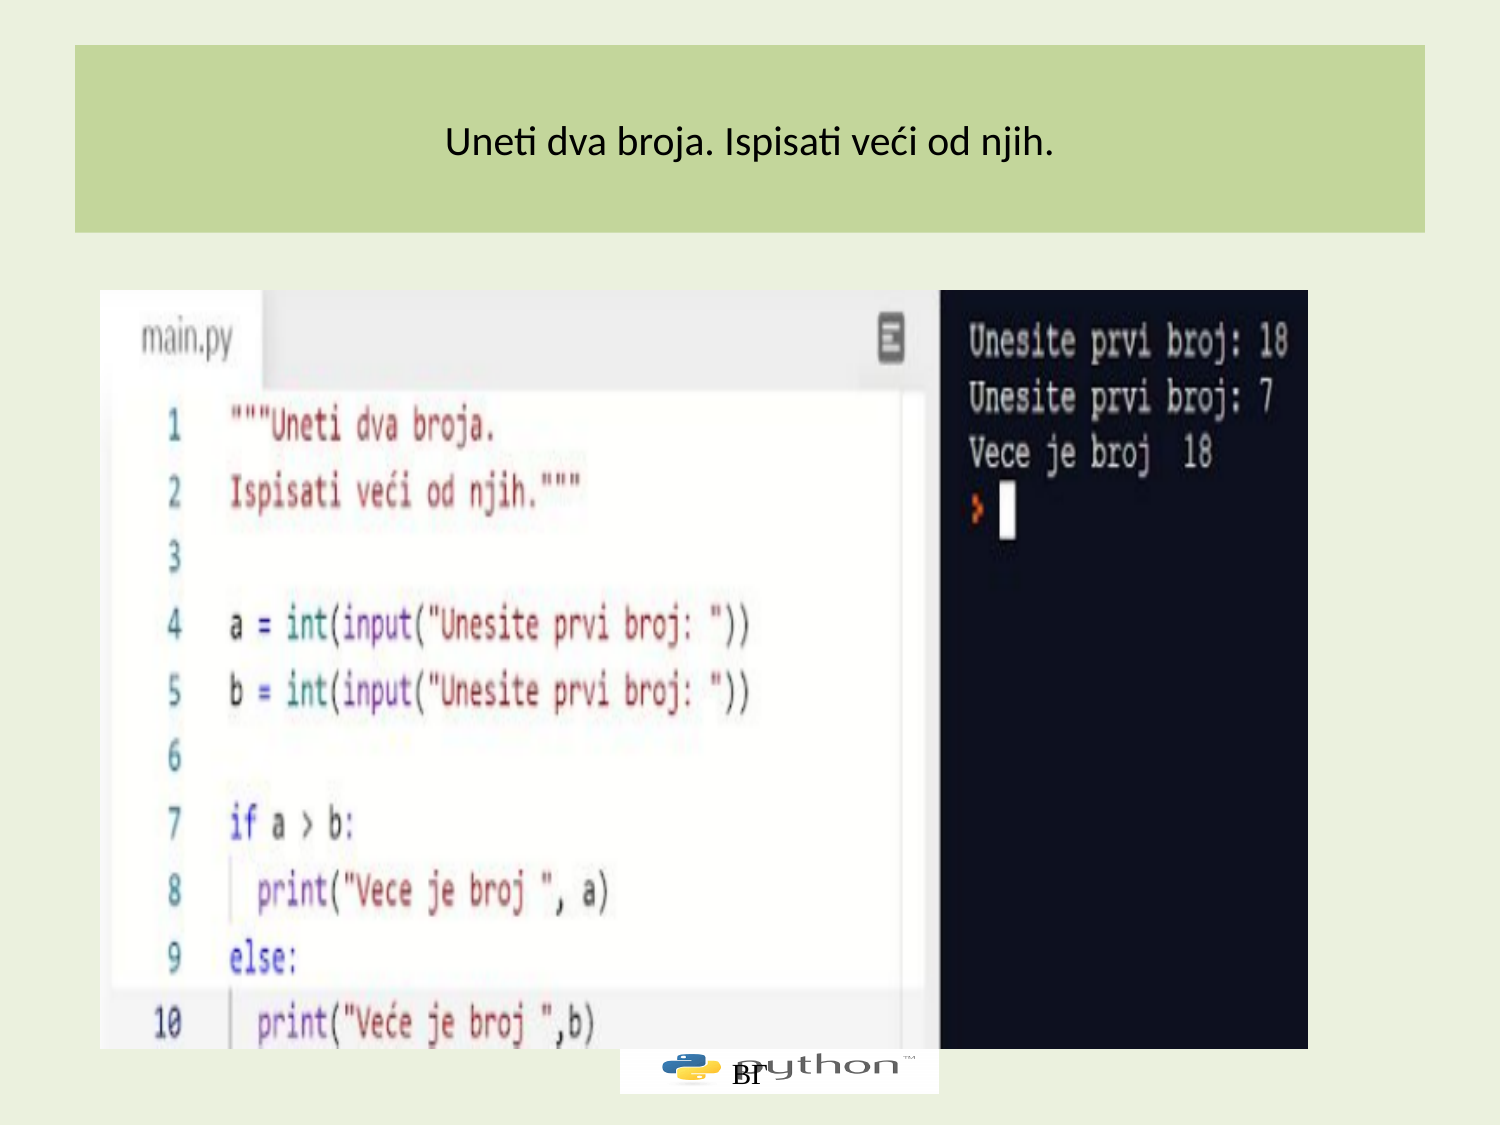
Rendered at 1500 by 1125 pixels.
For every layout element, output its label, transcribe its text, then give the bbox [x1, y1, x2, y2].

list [100, 290, 1308, 1049]
footer ВГ [512, 1058, 988, 1103]
title Uneti dva broja. Ispisati veći od njih. [75, 45, 1425, 233]
